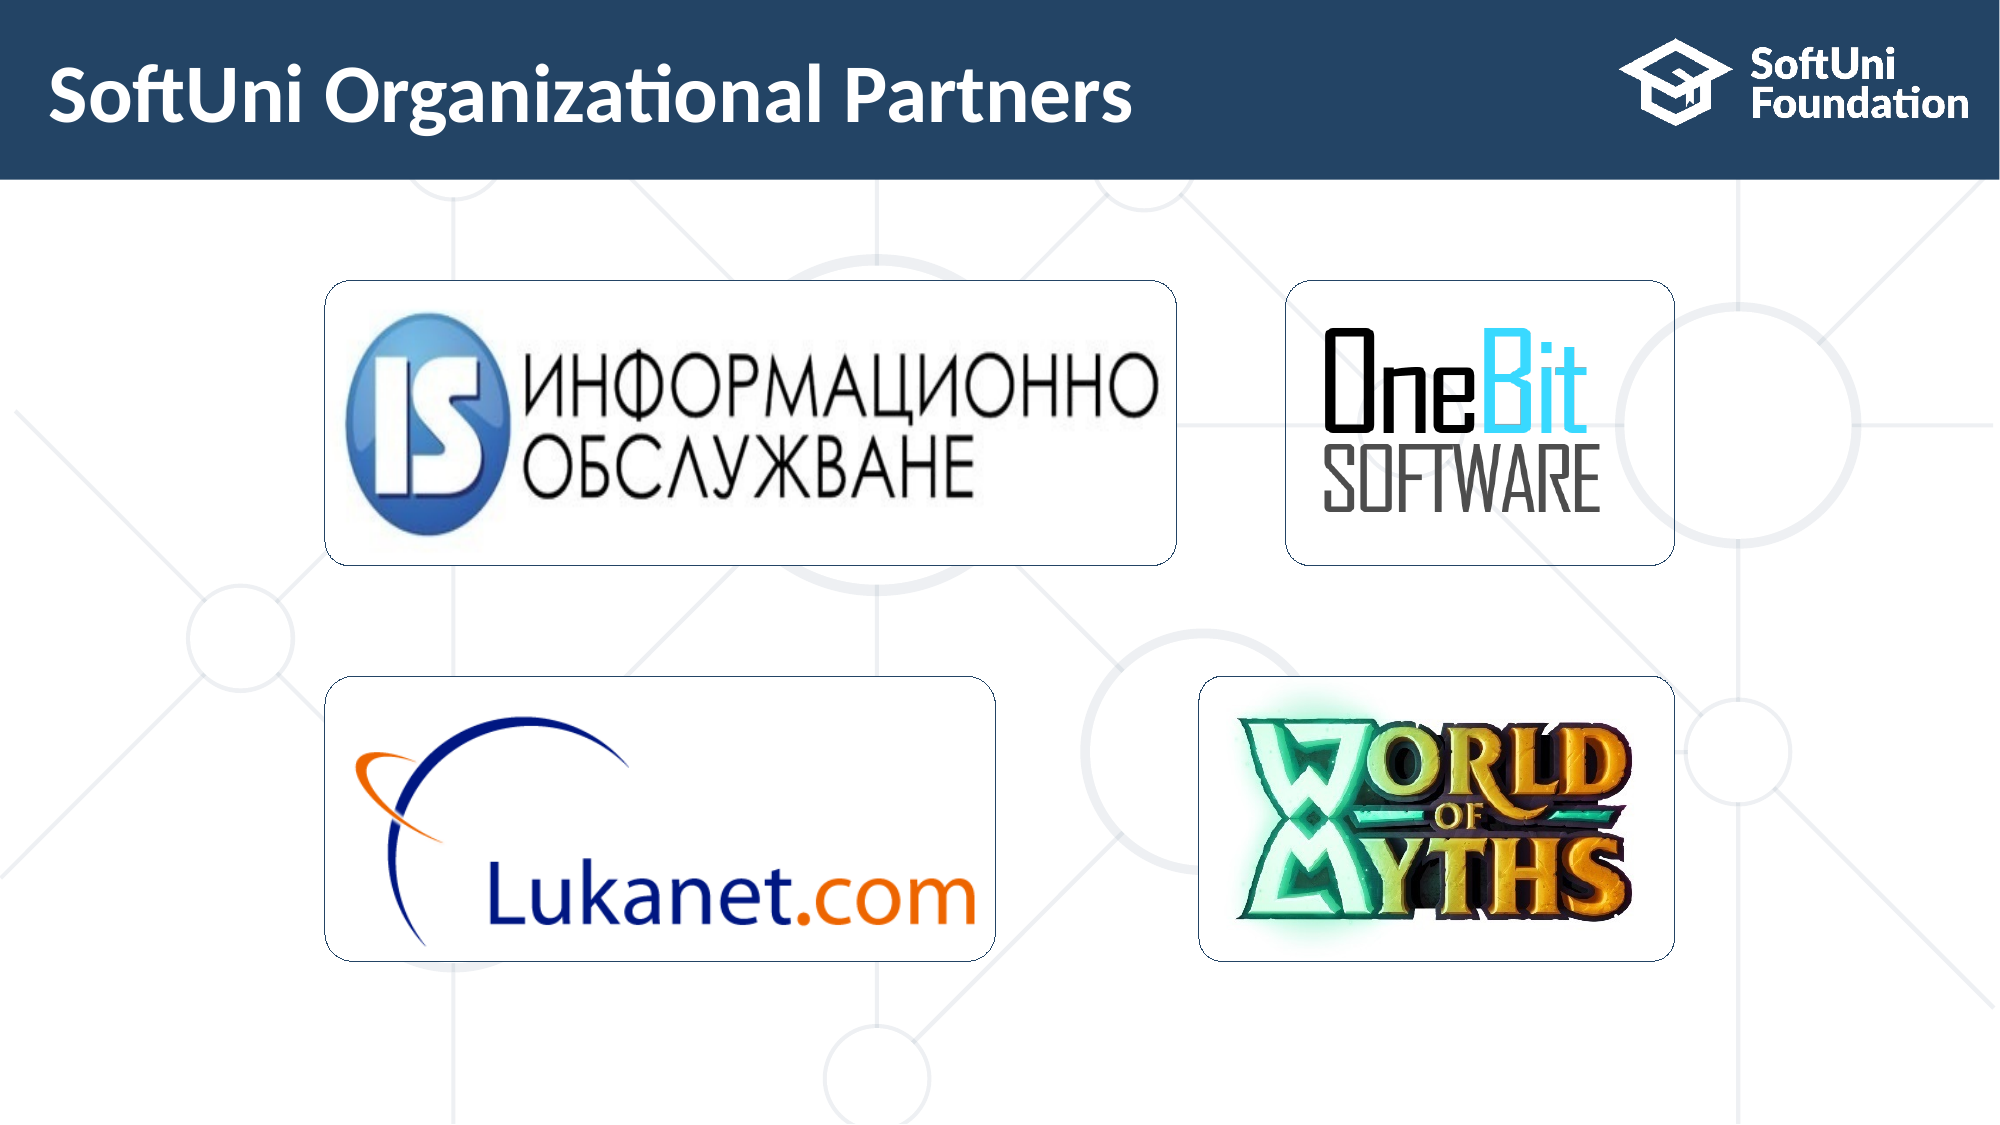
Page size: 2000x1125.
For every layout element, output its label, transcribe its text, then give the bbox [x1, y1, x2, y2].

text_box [324, 280, 1675, 962]
picture [1618, 38, 1968, 126]
title SoftUni Organizational Partners [31, 16, 1591, 162]
